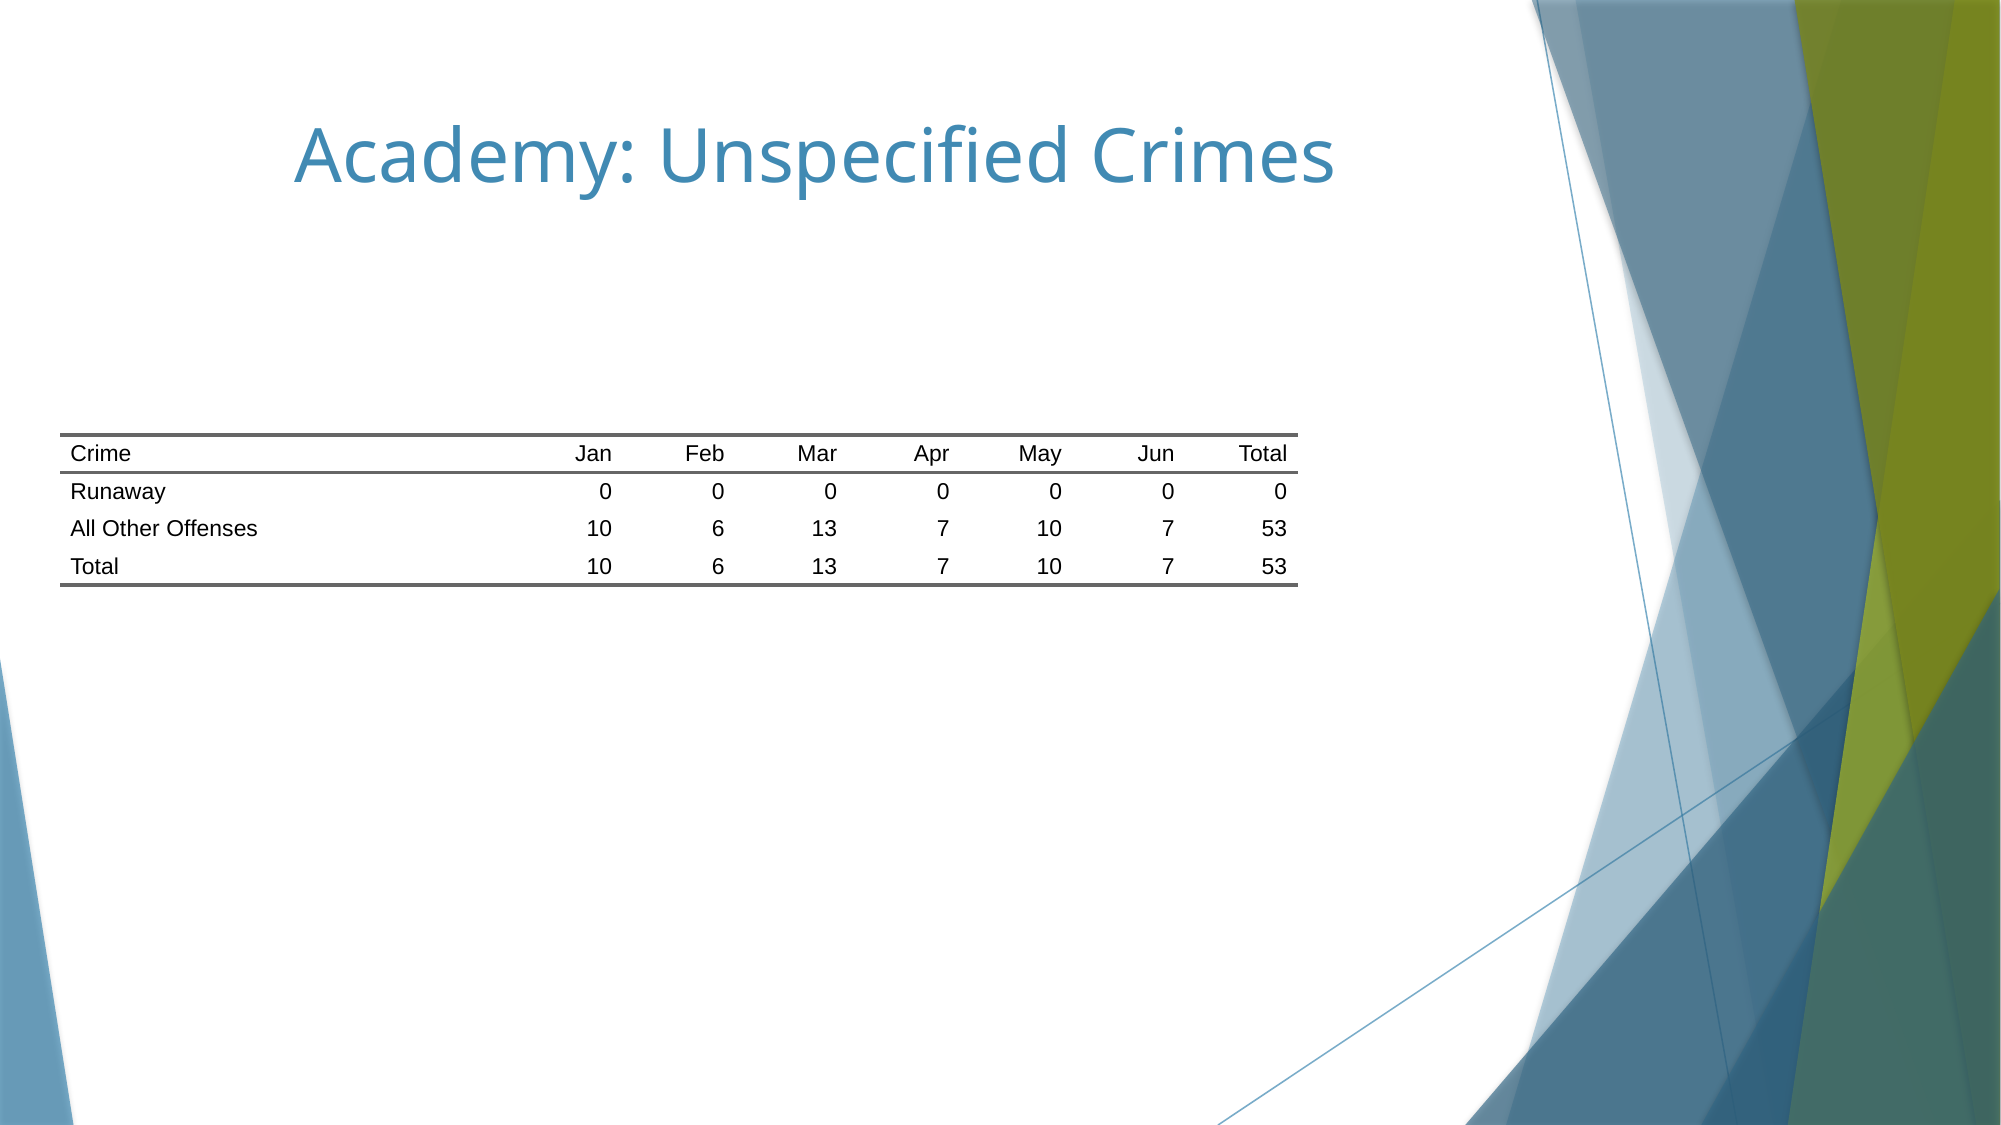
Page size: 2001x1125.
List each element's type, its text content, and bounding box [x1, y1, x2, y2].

table_cell 7 [1073, 510, 1185, 548]
table_cell 0 [510, 474, 623, 510]
table_cell 7 [848, 510, 960, 548]
table_cell Runaway [60, 474, 510, 510]
table_header Feb [623, 437, 735, 471]
table_cell 0 [848, 474, 960, 510]
table_cell 7 [848, 548, 960, 583]
table_cell 7 [1073, 548, 1185, 583]
table_cell 0 [623, 474, 735, 510]
table_cell 0 [960, 474, 1073, 510]
table_cell 6 [623, 548, 735, 583]
table_cell 13 [735, 510, 848, 548]
table_cell 53 [1185, 510, 1298, 548]
table_header Apr [848, 437, 960, 471]
table_cell 0 [1185, 474, 1298, 510]
table_cell 10 [510, 510, 623, 548]
table_cell 13 [735, 548, 848, 583]
table_cell 53 [1185, 548, 1298, 583]
table_header May [960, 437, 1073, 471]
table_header Jan [510, 437, 623, 471]
table_header Crime [60, 437, 510, 471]
table_cell 6 [623, 510, 735, 548]
table_cell Total [60, 548, 510, 583]
table_cell 10 [960, 510, 1073, 548]
table_cell All Other Offenses [60, 510, 510, 548]
table_header Mar [735, 437, 848, 471]
table_cell 0 [1073, 474, 1185, 510]
title Academy: Unspecified Crimes [111, 99, 1522, 317]
table_header Jun [1073, 437, 1185, 471]
table_cell 10 [960, 548, 1073, 583]
table_cell 10 [510, 548, 623, 583]
table_cell 0 [735, 474, 848, 510]
table_header Total [1185, 437, 1298, 471]
